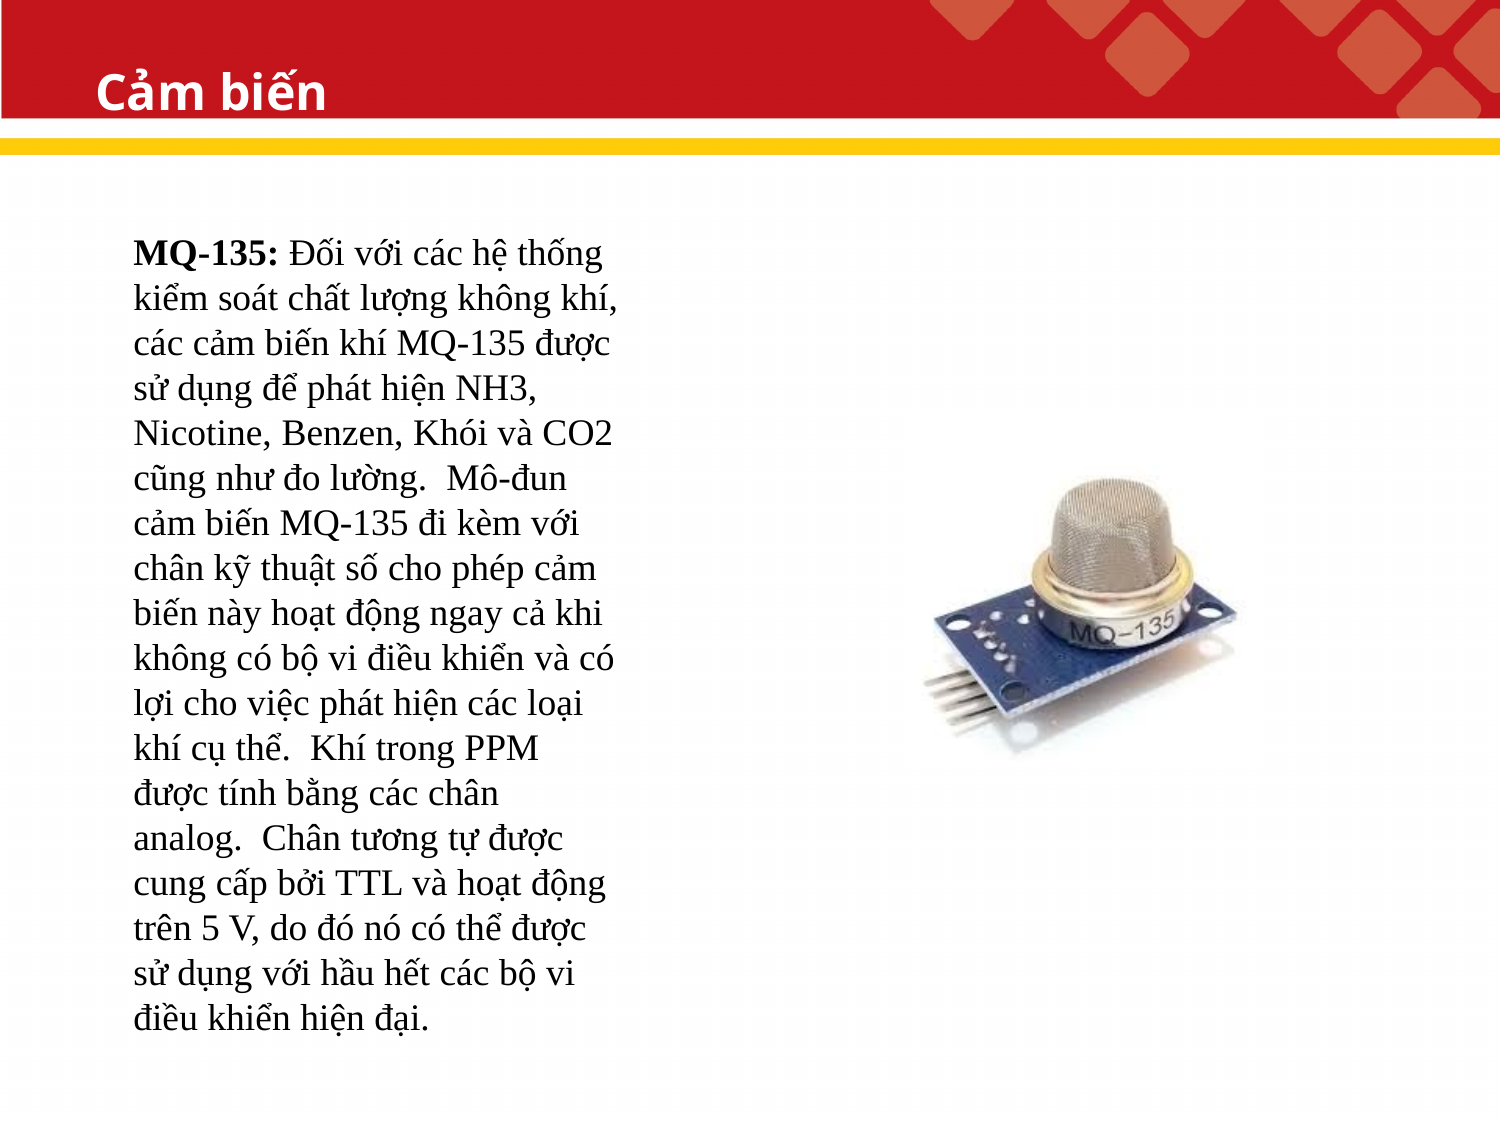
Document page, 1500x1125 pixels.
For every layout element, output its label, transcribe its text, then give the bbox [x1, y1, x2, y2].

title Cảm biến [80, 0, 1397, 204]
text_box MQ-135: Đối với các hệ thống kiểm soát chất lượng không khí, các cảm biến khí MQ-135 được sử dụng để phát hiện NH3, Nicotine, Benzen, Khói và CO2 cũng như đo lường. Mô-đun cảm biến MQ-135 đi kèm với chân kỹ thuật số cho phép cảm biến này hoạt động ngay cả khi không có bộ vi điều khiển và có lợi cho việc phát hiện các loại khí cụ thể. Khí trong PPM được tính bằng các chân analog. Chân tương tự được cung cấp bởi TTL và hoạt động trên 5 V, do đó nó có thể được sử dụng với hầu hết các bộ vi điều khiển hiện đại. [118, 220, 639, 1046]
picture [0, 0, 1500, 1125]
